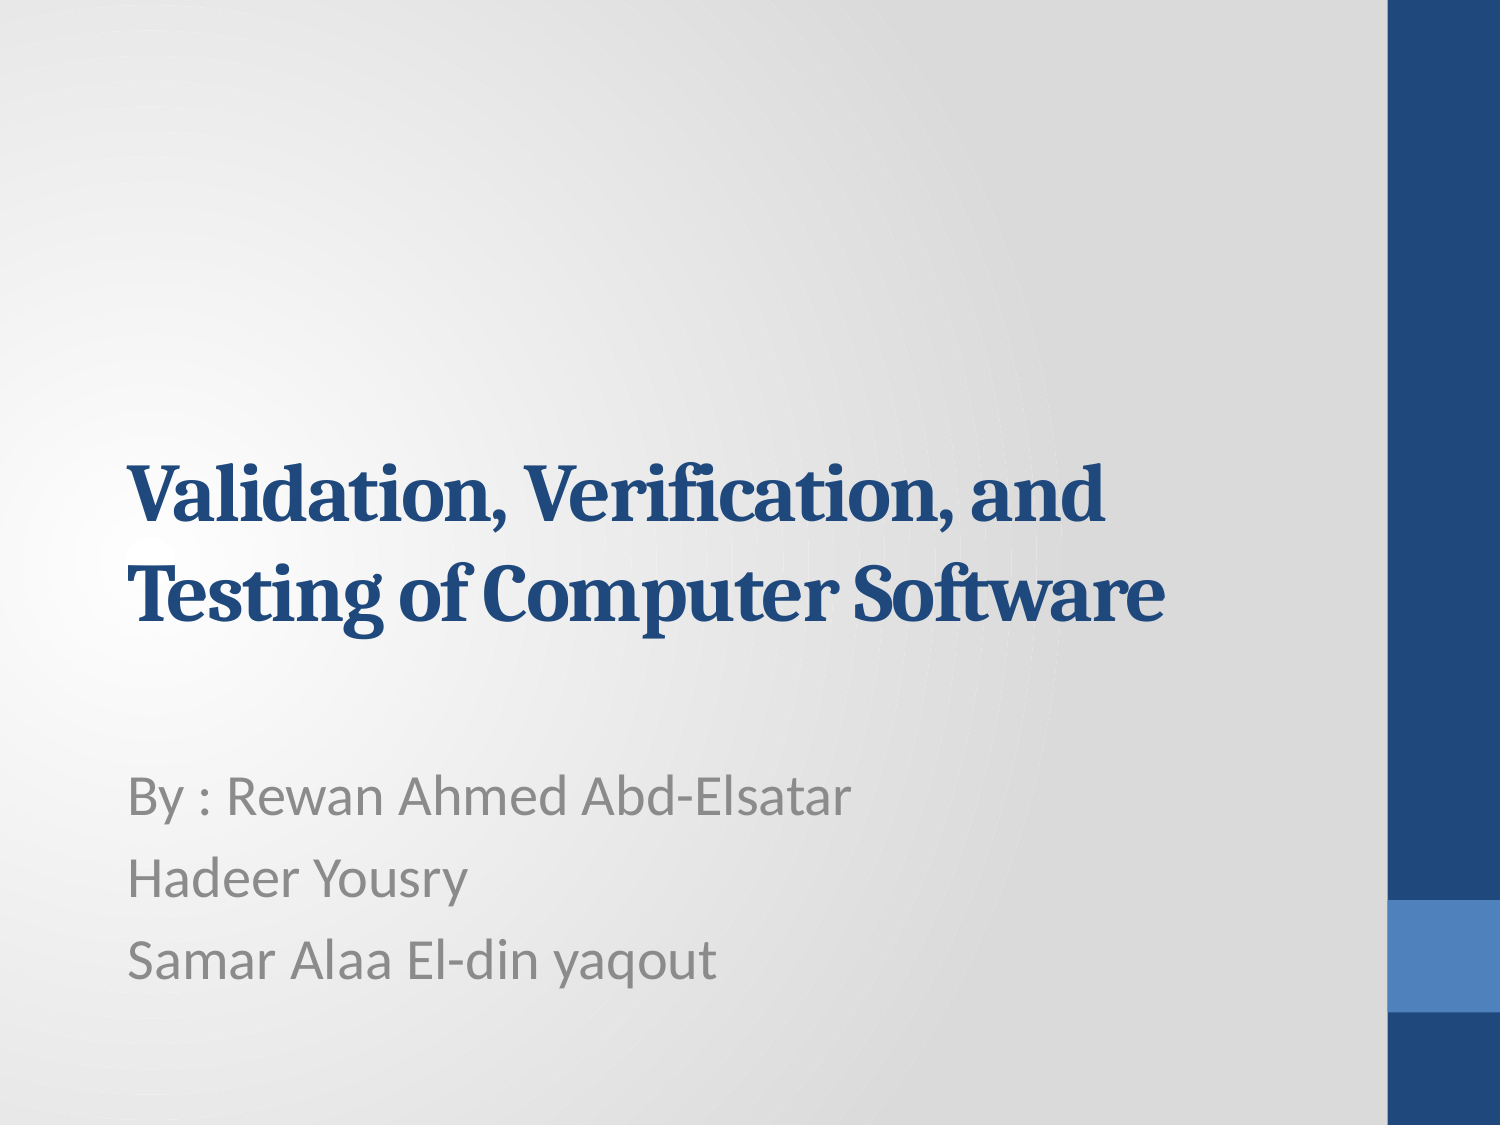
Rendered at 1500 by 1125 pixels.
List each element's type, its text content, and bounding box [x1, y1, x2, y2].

title Validation, Verification, and Testing of Computer Software [112, 312, 1350, 646]
subtitle By : Rewan Ahmed Abd-Elsatar Hadeer Yousry Samar Alaa El-din yaqout [112, 750, 1173, 1024]
